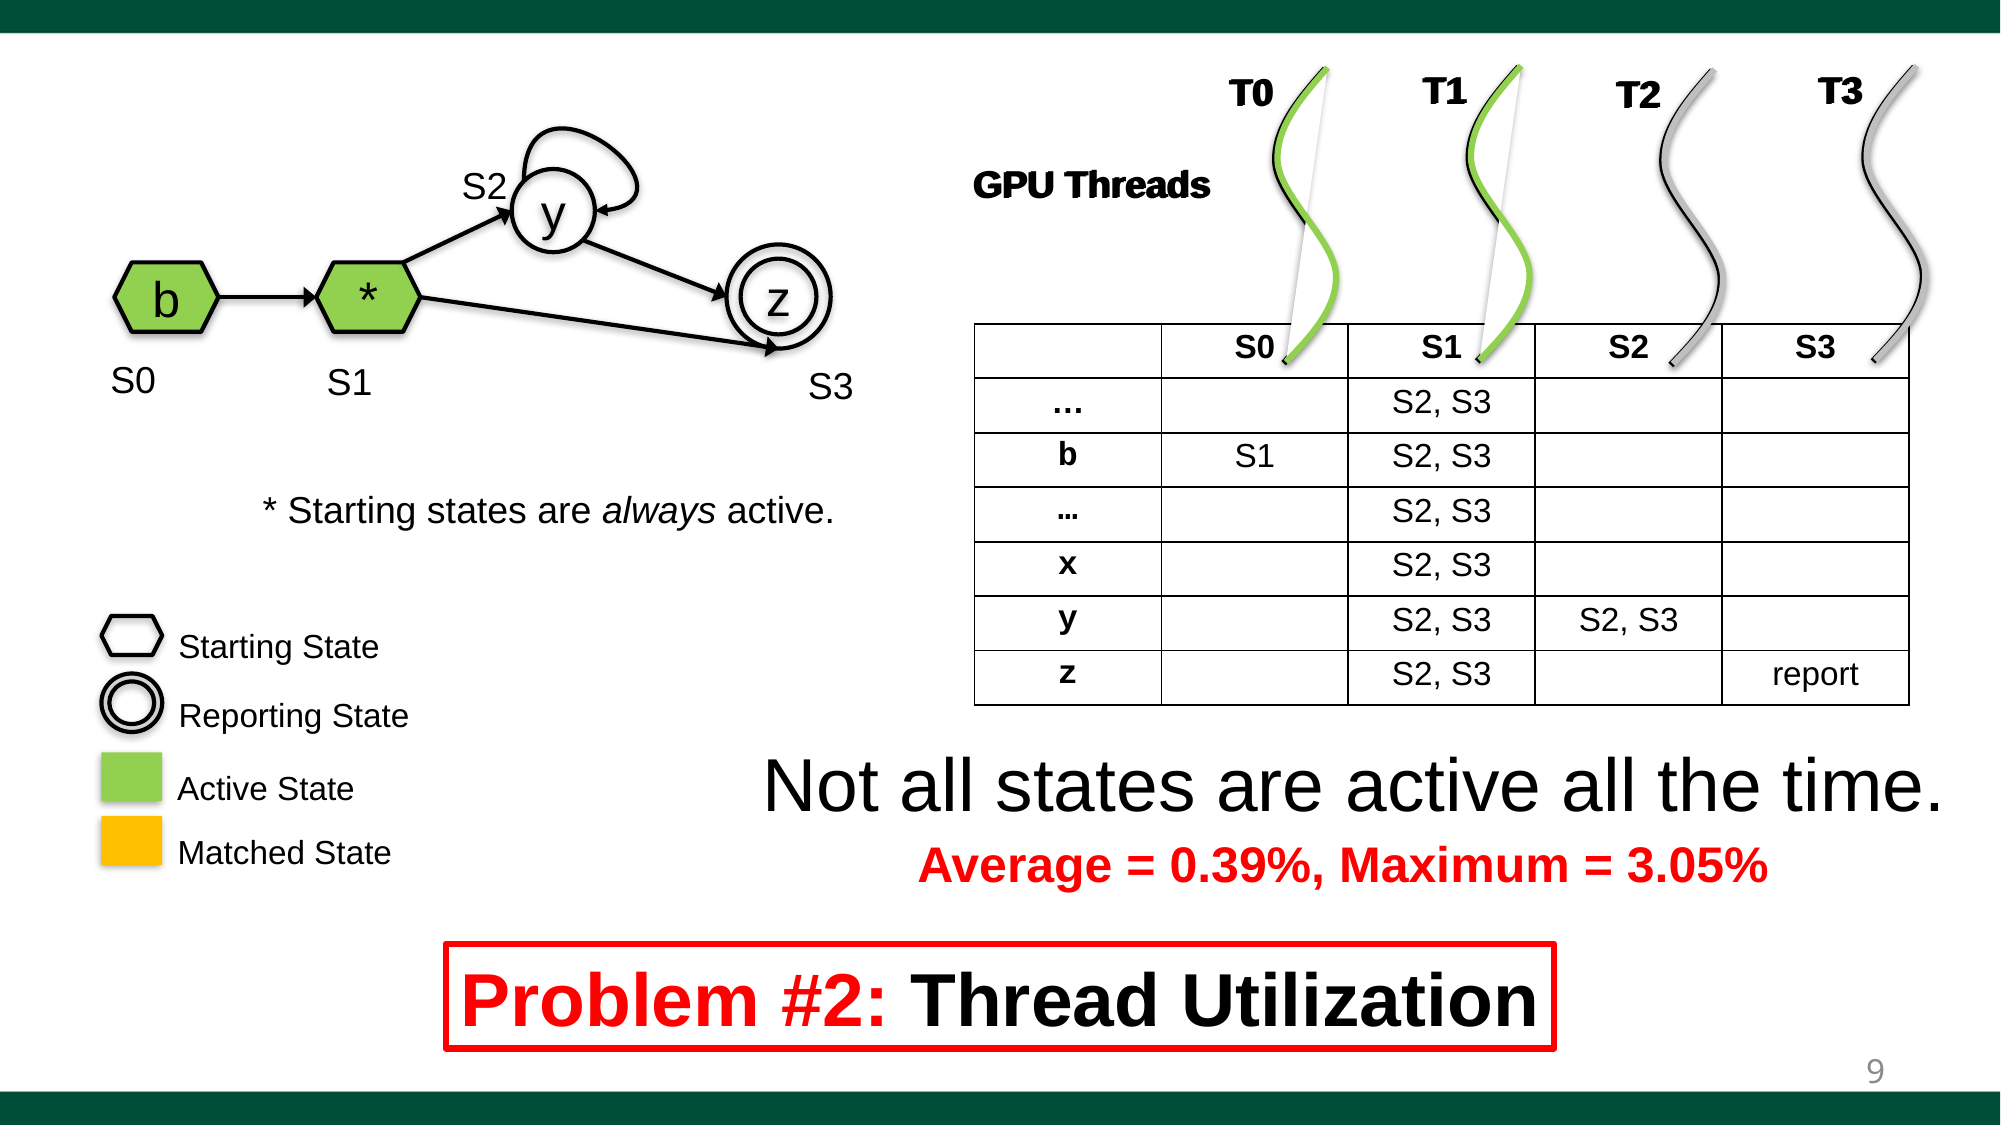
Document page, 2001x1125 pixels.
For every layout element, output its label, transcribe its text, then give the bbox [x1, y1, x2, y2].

table_cell [1536, 488, 1721, 541]
table_cell S2, S3 [1536, 597, 1721, 650]
picture [0, 0, 2001, 1125]
table_cell [1162, 543, 1347, 595]
table_cell x [975, 543, 1161, 595]
table_cell [1162, 597, 1347, 650]
table_cell [1536, 543, 1721, 595]
table_cell … [975, 379, 1161, 432]
table_cell b [975, 434, 1161, 486]
text_box Average = 0.39%, Maximum = 3.05% [726, 825, 1936, 900]
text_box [101, 615, 427, 880]
table_cell S2, S3 [1349, 488, 1534, 541]
slide_number 9 [1433, 1042, 1900, 1103]
table_cell [1536, 651, 1721, 704]
table_cell [1723, 488, 1908, 541]
table_cell [1536, 434, 1721, 486]
table_cell [1162, 488, 1347, 541]
table_cell [1723, 434, 1908, 486]
text_box Problem #2: Thread Utilization [445, 943, 1555, 1049]
table_cell report [1723, 651, 1908, 704]
text_box Not all states are active all the time. [747, 728, 1982, 834]
table_cell … [975, 488, 1161, 541]
table_cell S1 [1162, 434, 1347, 486]
table_cell S2, S3 [1349, 434, 1534, 486]
table_cell [1536, 379, 1721, 432]
table_cell [1162, 379, 1347, 432]
table_cell [1162, 651, 1347, 704]
table_cell S2, S3 [1349, 543, 1534, 595]
table_cell y [975, 597, 1161, 650]
table_cell z [975, 651, 1161, 704]
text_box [958, 58, 1926, 365]
table_cell S2, S3 [1349, 597, 1534, 650]
text_box * Starting states are always active. [247, 478, 861, 539]
table_cell S2, S3 [1349, 379, 1534, 432]
table_cell S2, S3 [1349, 651, 1534, 704]
table_cell [1723, 597, 1908, 650]
table_cell [1723, 543, 1908, 595]
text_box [99, 154, 865, 408]
table_cell [1723, 379, 1908, 432]
